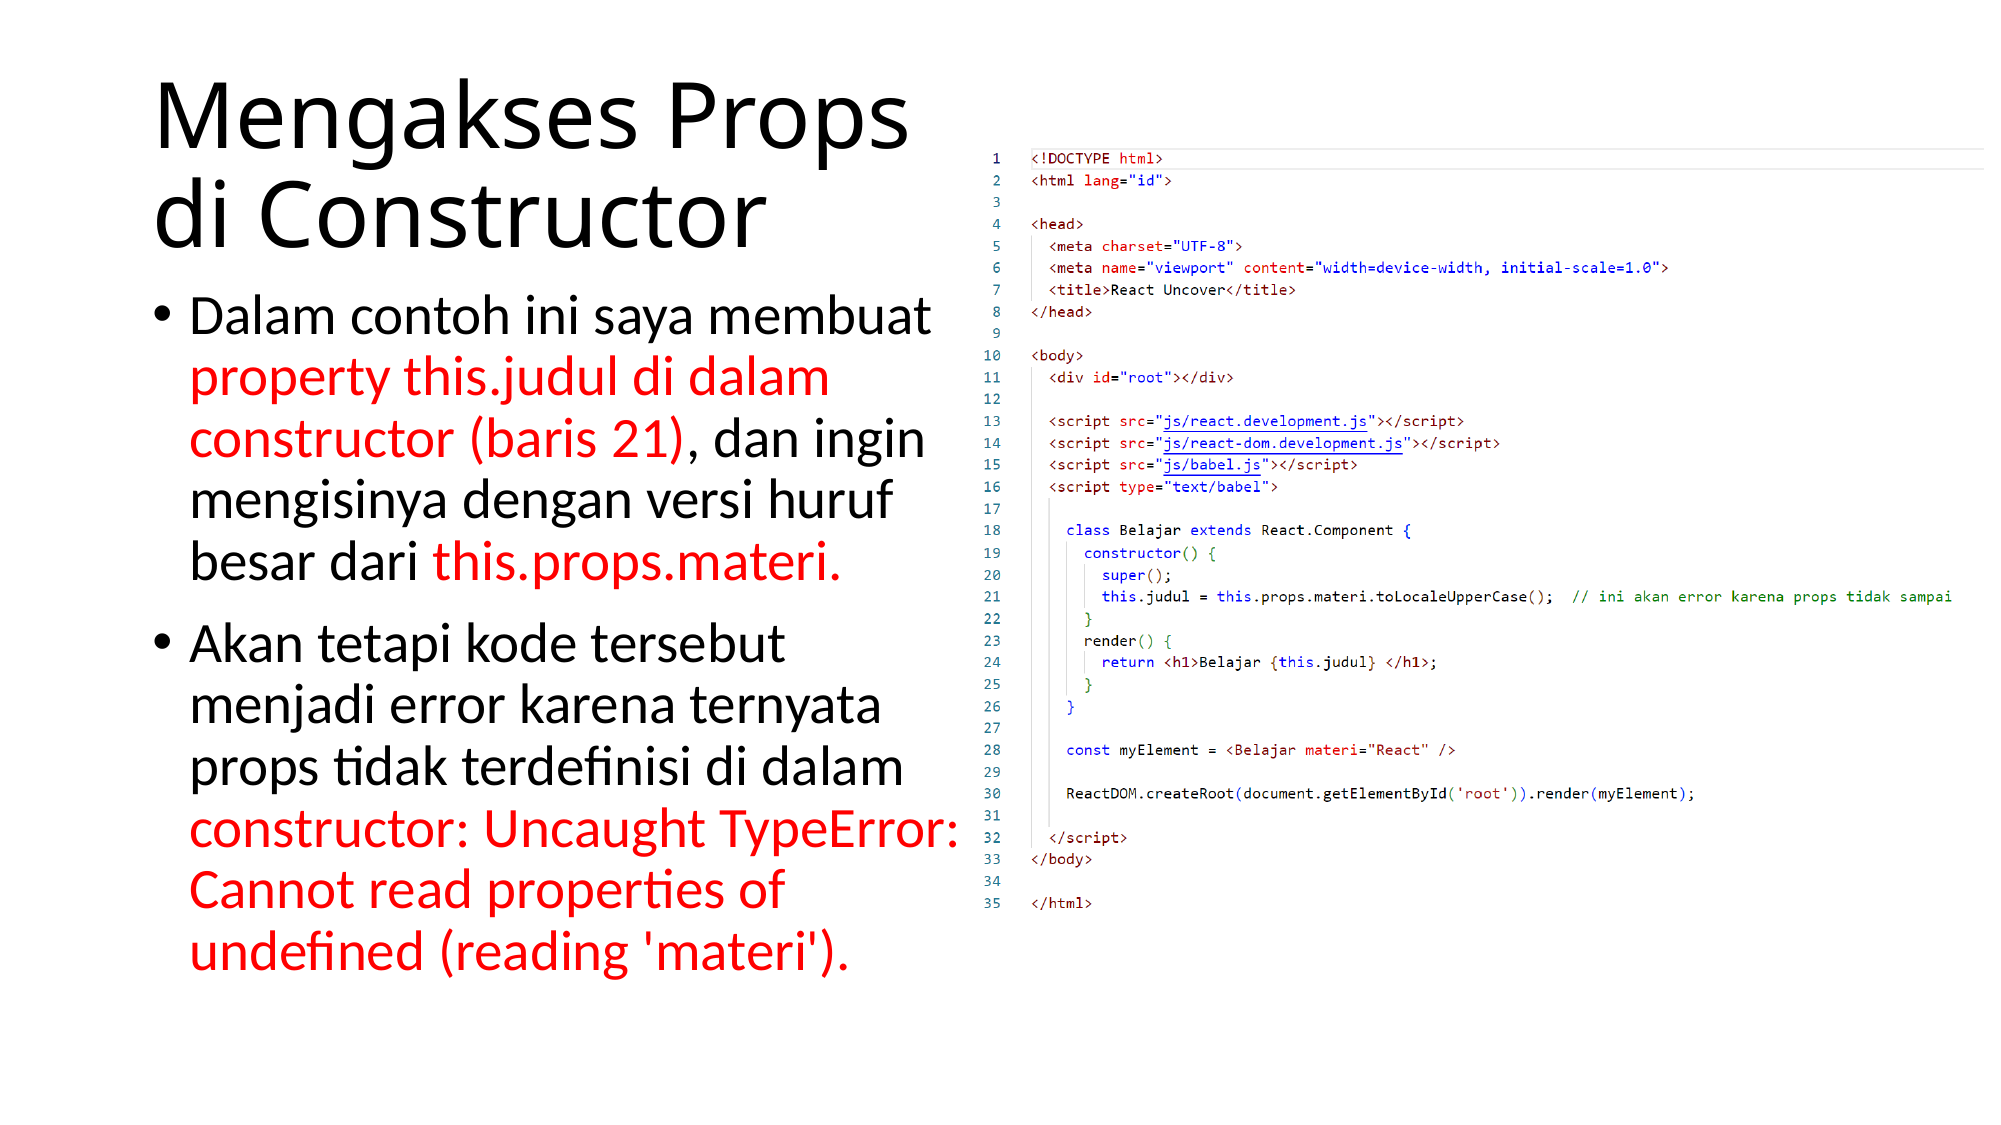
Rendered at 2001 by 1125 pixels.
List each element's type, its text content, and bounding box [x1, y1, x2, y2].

picture [973, 148, 1984, 937]
title Mengakses Props di Constructor [137, 59, 1008, 277]
list Dalam contoh ini saya membuat property this.judul di dalam constructor (baris 21), dan ingin mengisinya dengan versi huruf besar dari this.props.materi. Akan tetapi kode tersebut menjadi error karena ternyata props tidak terdefinisi di dalam constructor: Uncaught TypeError: Cannot read properties of undefined (reading 'materi'). [137, 277, 985, 1014]
